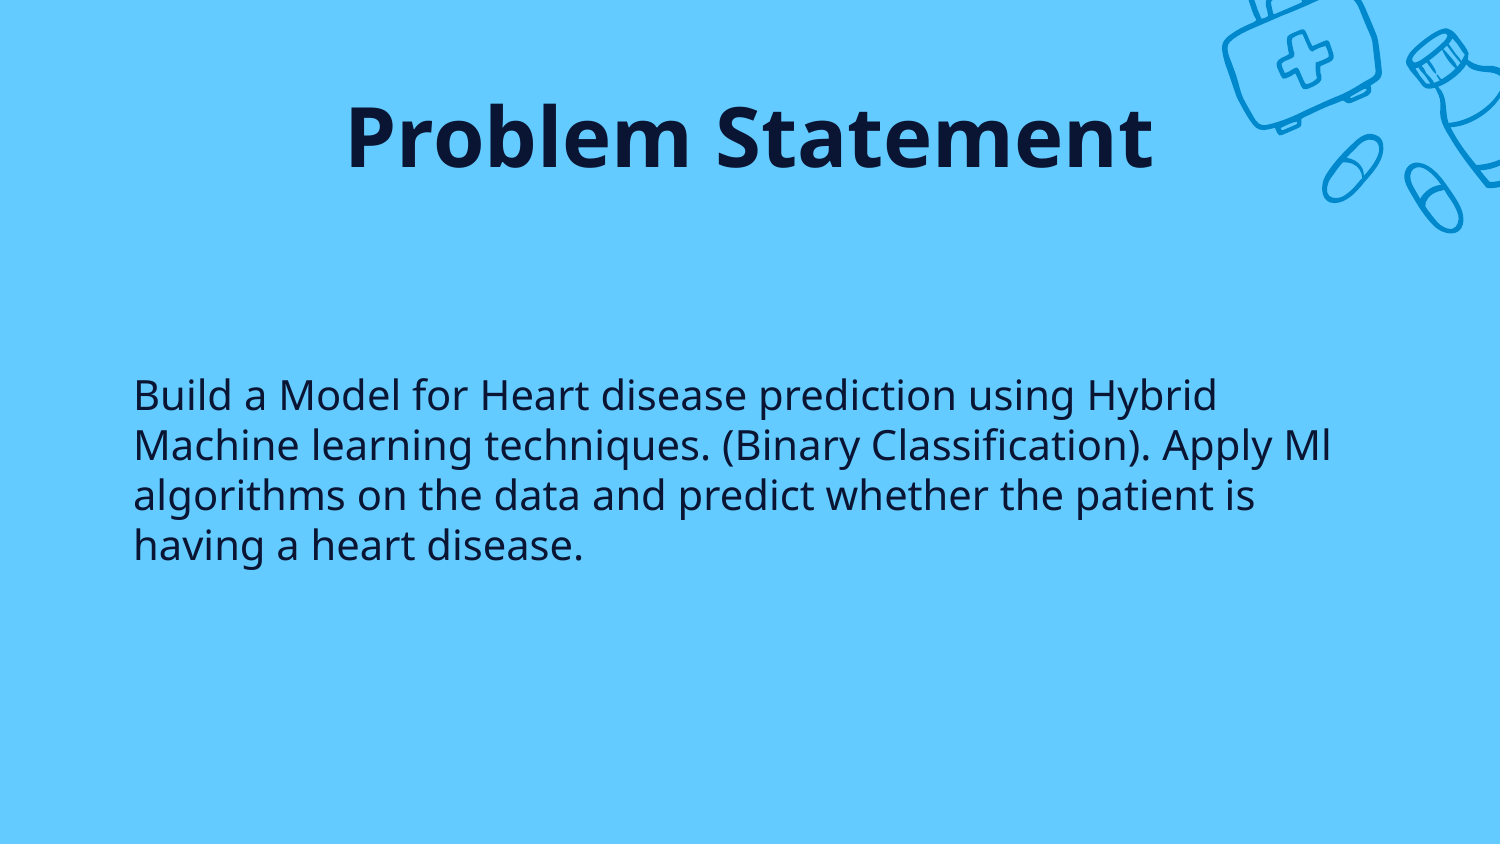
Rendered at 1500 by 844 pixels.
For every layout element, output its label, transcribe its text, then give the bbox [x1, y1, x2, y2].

subtitle Build a Model for Heart disease prediction using Hybrid Machine learning techniques. (Binary Classification). Apply Ml algorithms on the data and predict whether the patient is having a heart disease. [118, 204, 1382, 756]
title Problem Statement [118, 69, 1382, 175]
